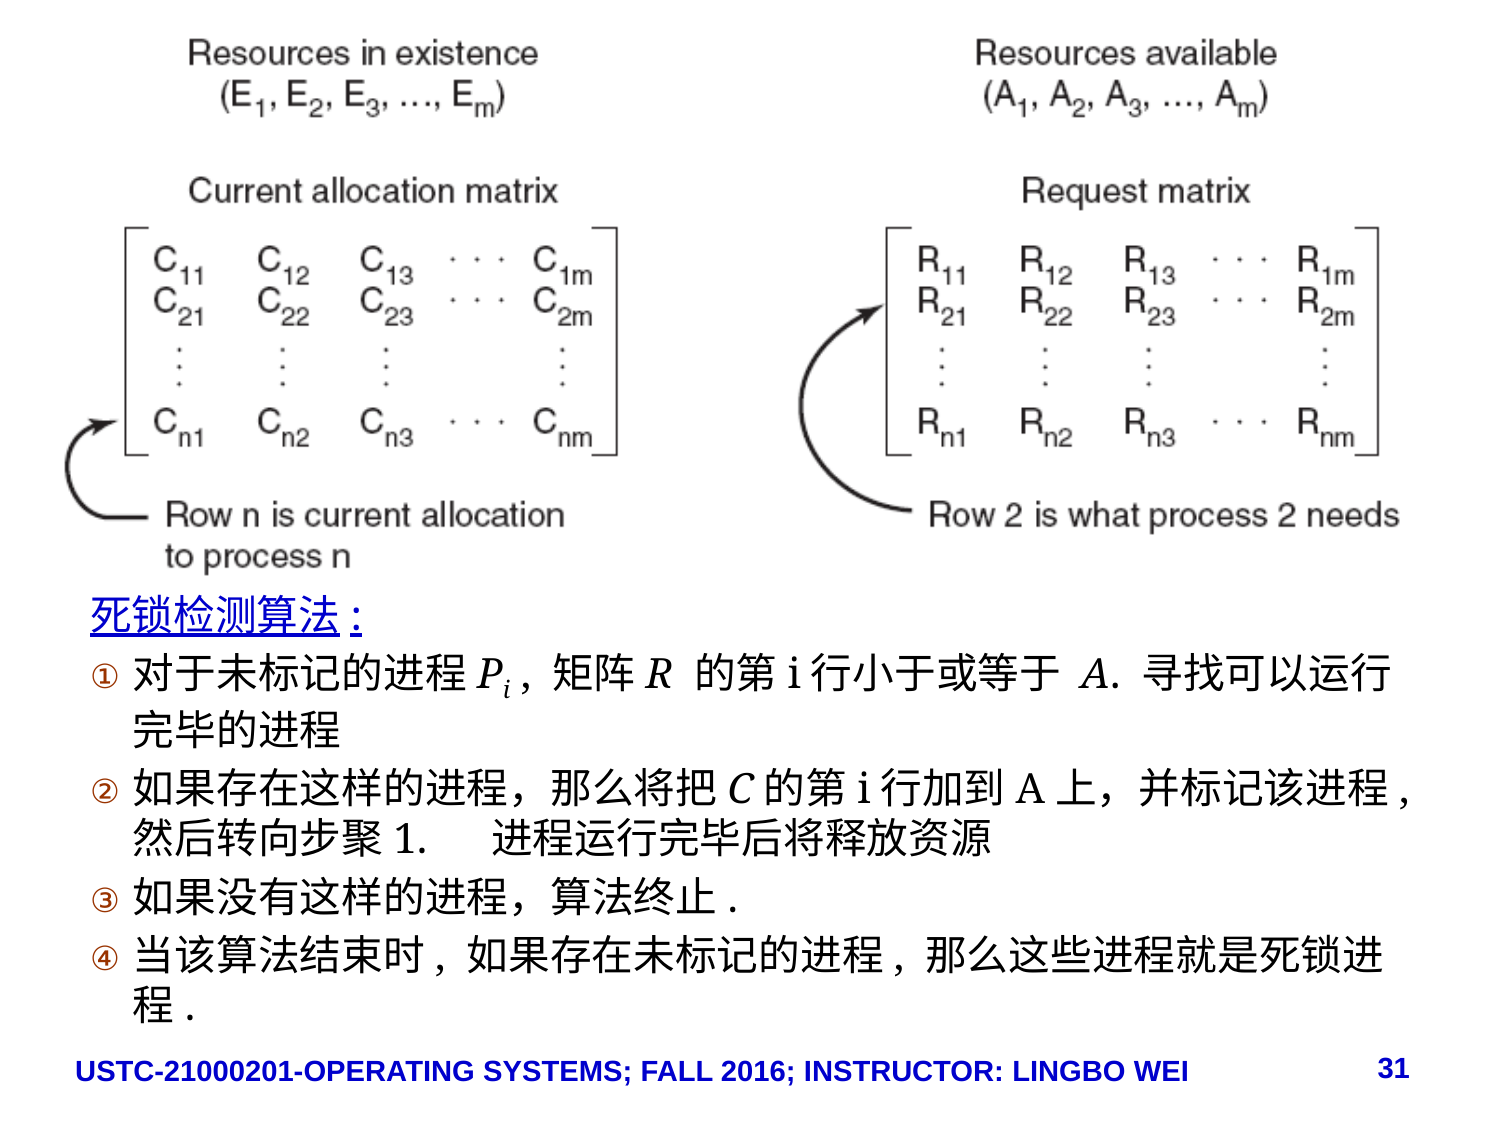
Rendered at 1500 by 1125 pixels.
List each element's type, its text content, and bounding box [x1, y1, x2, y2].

footer USTC-21000201-OPERATING SYSTEMS; FALL 2016; INSTRUCTOR: LINGBO WEI [59, 1044, 1243, 1124]
list 死锁检测算法: 对于未标记的进程Pi , 矩阵R 的第i行小于或等于 A. 寻找可以运行完毕的进程 如果存在这样的进程，那么将把C的第i行加到A上，并标记该进程, 然后转向步聚1. 进程运行完毕后将释放资源 如果没有这样的进程，算法终止. 当该算法结束时, 如果存在未标记的进程, 那么这些进程就是死锁进程. [74, 616, 1426, 1005]
picture [30, 0, 1424, 611]
slide_number 31 [1273, 1041, 1426, 1121]
